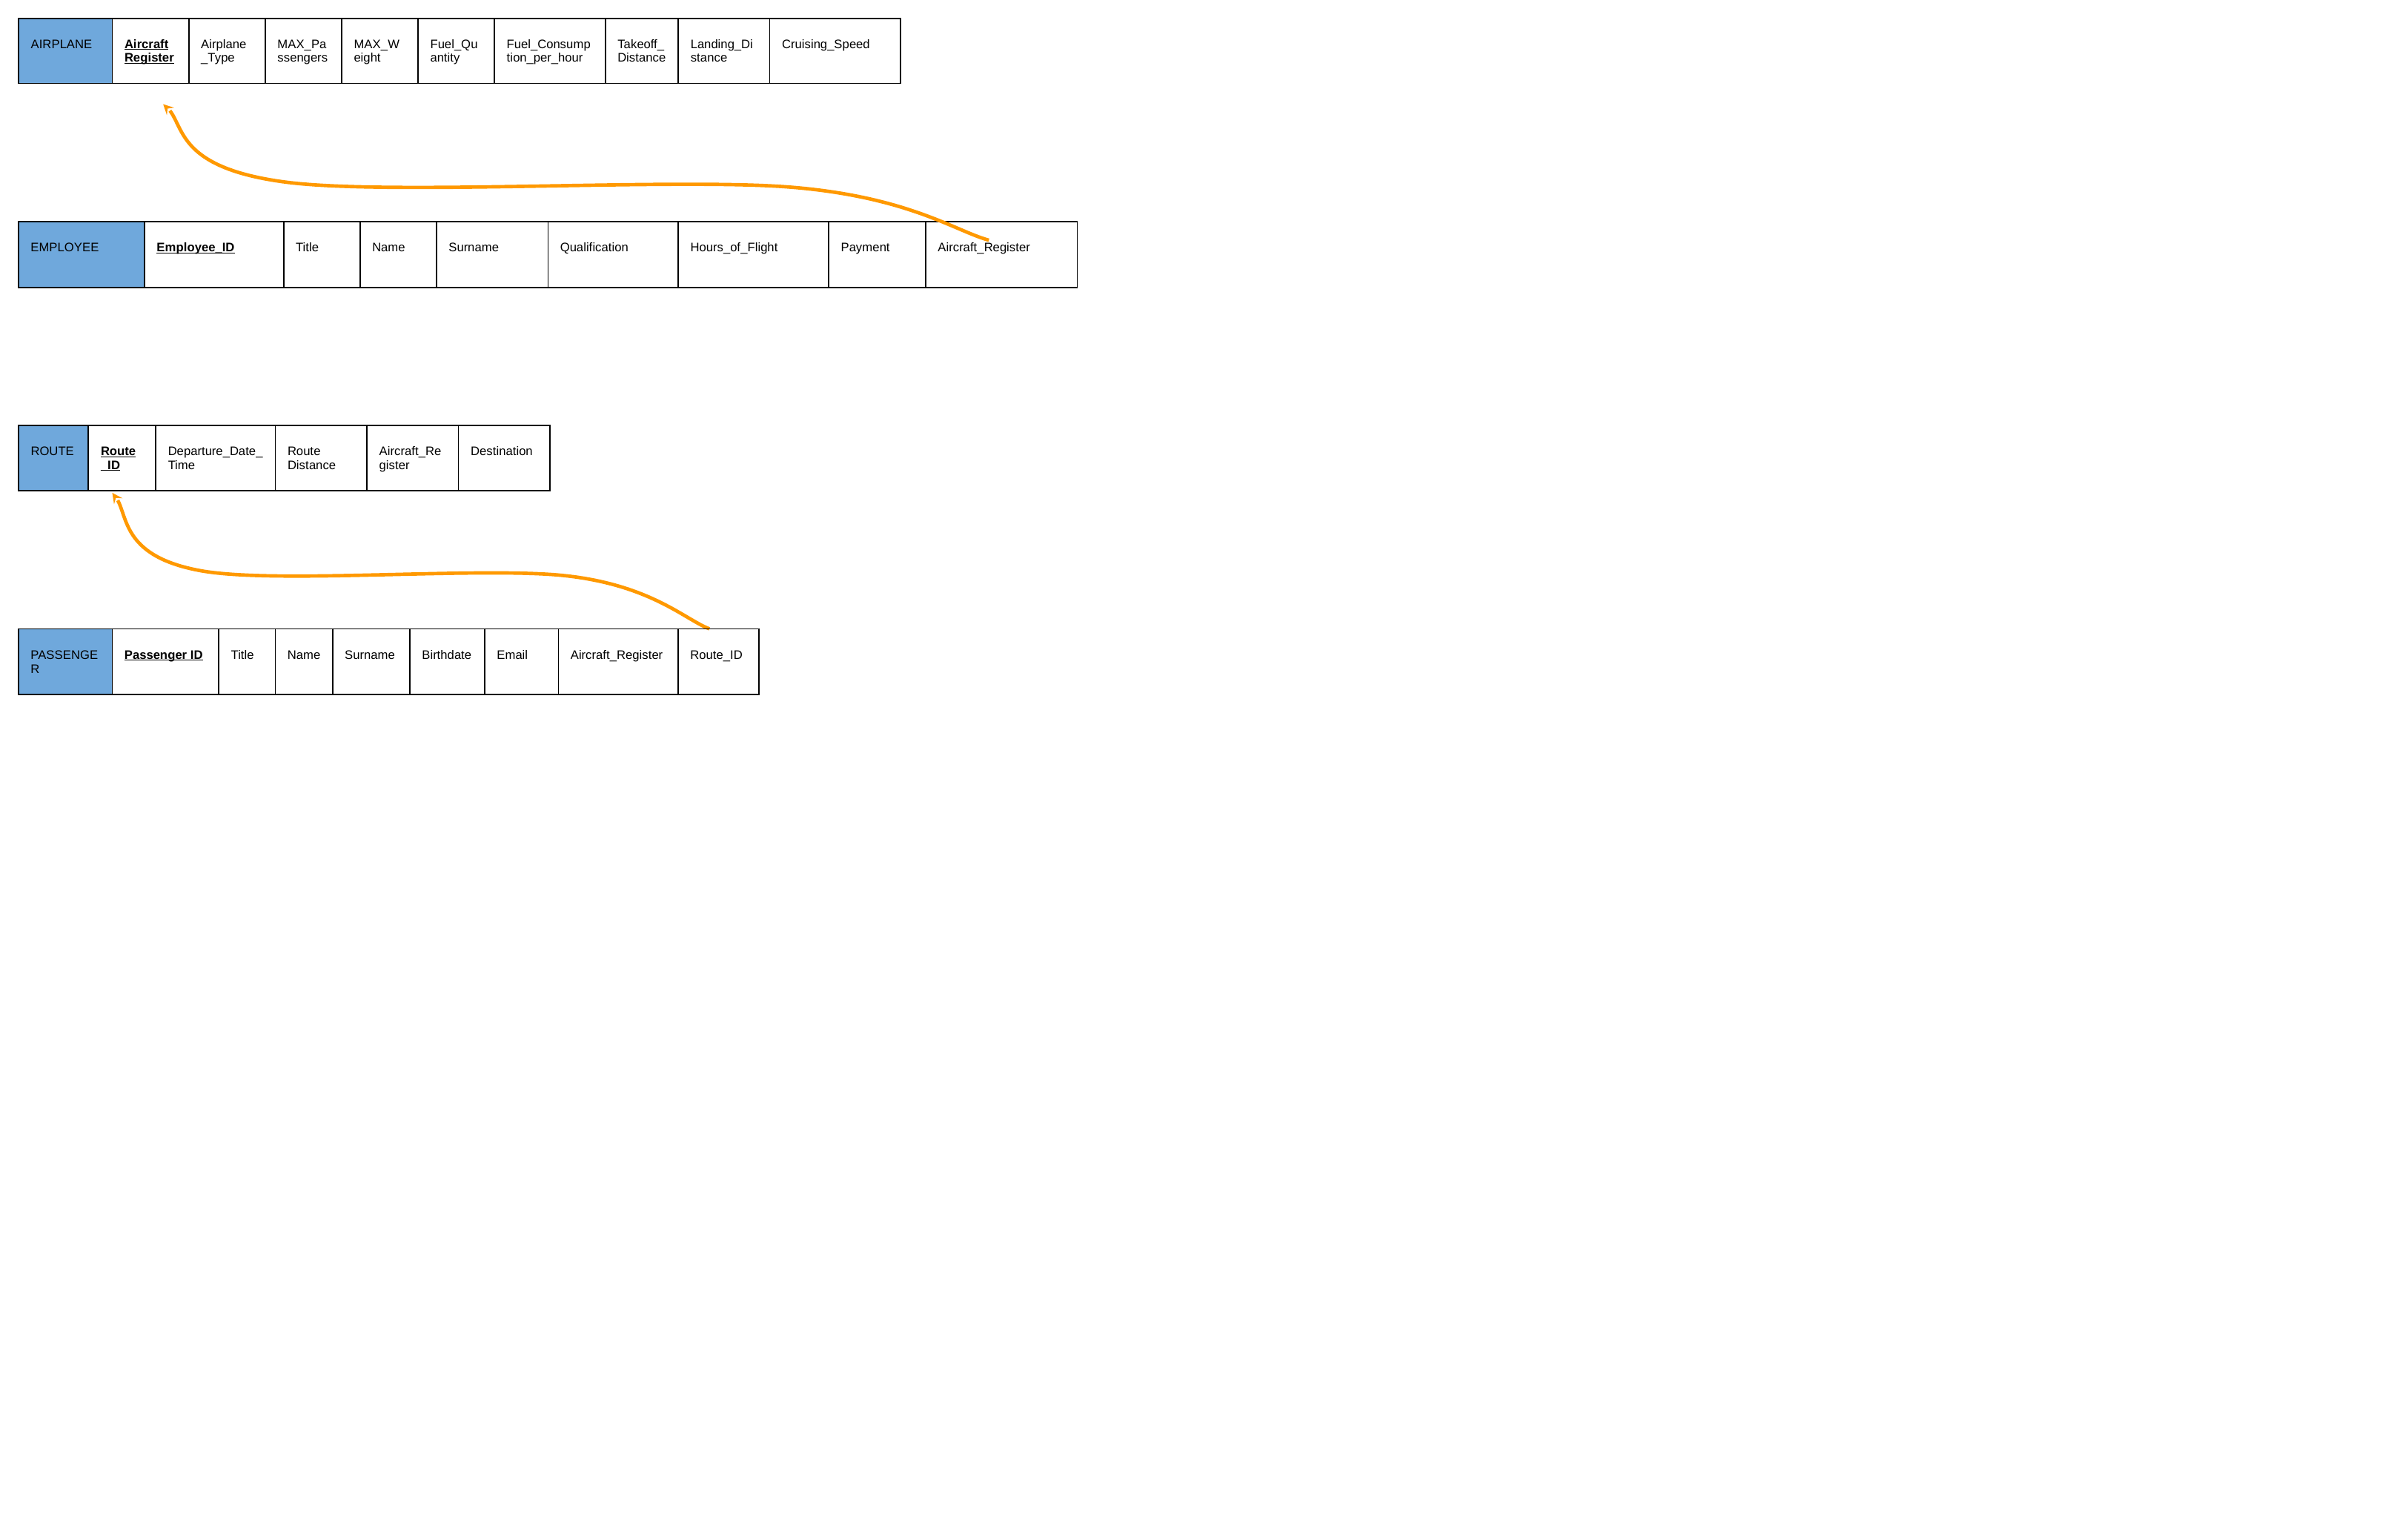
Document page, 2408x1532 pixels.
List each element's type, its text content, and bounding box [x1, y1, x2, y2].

table_header ΜΑΧ_Passengers [266, 19, 341, 83]
table_header Passenger ID [113, 629, 218, 694]
table_header Aircraft_Register [559, 629, 677, 694]
table_header Aircraft Register [113, 19, 188, 83]
table_header Title [219, 629, 275, 694]
table_header Fuel_Quantity [419, 19, 494, 83]
table_header Qualification [548, 222, 677, 287]
table_header Name [361, 222, 436, 287]
table_header Surname [334, 629, 409, 694]
table_header Route Distance [276, 426, 366, 490]
table_header Aircraft_Register [926, 222, 1077, 287]
table_header Surname [437, 222, 548, 287]
table_header Departure_Date_Time [156, 426, 275, 490]
table_header Landing_Distance [679, 19, 769, 83]
table_header Fuel_Consumption_per_hour [495, 19, 605, 83]
table_header Route _ID [89, 426, 155, 490]
table_header Hours_of_Flight [679, 222, 828, 287]
table_header ROUTE [19, 426, 87, 490]
table_header PASSENGER [19, 629, 112, 694]
table_header Route_ID [679, 629, 758, 694]
table_header Destination [459, 426, 549, 490]
table_header EMPLOYEE [19, 222, 144, 287]
table_header Airplane_Type [190, 19, 265, 83]
table_header Aircraft_Register [368, 426, 458, 490]
table_header Employee_ID [145, 222, 283, 287]
table_header Payment [829, 222, 925, 287]
table_header AIRPLANE [19, 19, 112, 83]
text_box [163, 104, 989, 241]
table_header Title [285, 222, 359, 287]
table_header Name [276, 629, 332, 694]
table_header Cruising_Speed [770, 19, 900, 83]
table_header Takeoff_Distance [606, 19, 677, 83]
text_box [112, 492, 709, 629]
table_header Birthdate [411, 629, 484, 694]
table_header Email [485, 629, 558, 694]
table_header MAX_Weight [342, 19, 417, 83]
